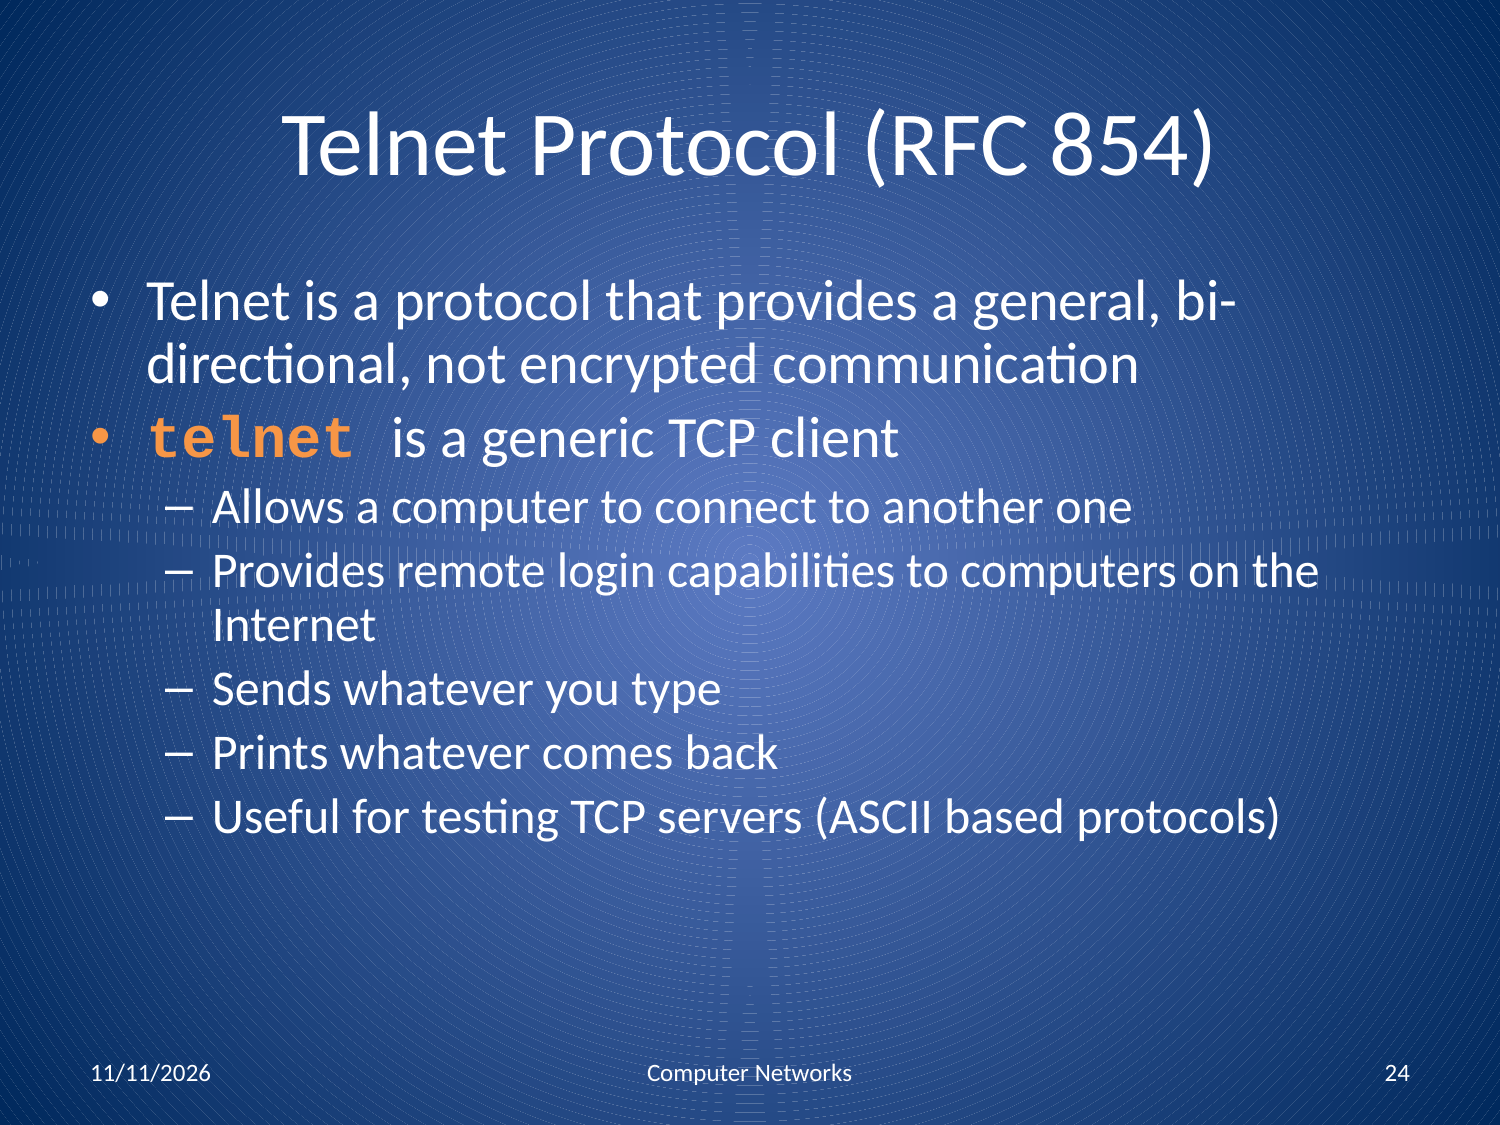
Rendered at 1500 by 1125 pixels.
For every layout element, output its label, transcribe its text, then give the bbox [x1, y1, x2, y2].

list Telnet is a protocol that provides a general, bi-directional, not encrypted communication telnet is a generic TCP client Allows a computer to connect to another one Provides remote login capabilities to computers on the Internet Sends whatever you type Prints whatever comes back Useful for testing TCP servers (ASCII based protocols) [74, 262, 1426, 1013]
slide_number 24 [1074, 1042, 1425, 1103]
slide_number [75, 1042, 425, 1103]
footer Computer Networks [512, 1042, 988, 1103]
title Telnet Protocol (RFC 854) [74, 44, 1426, 233]
